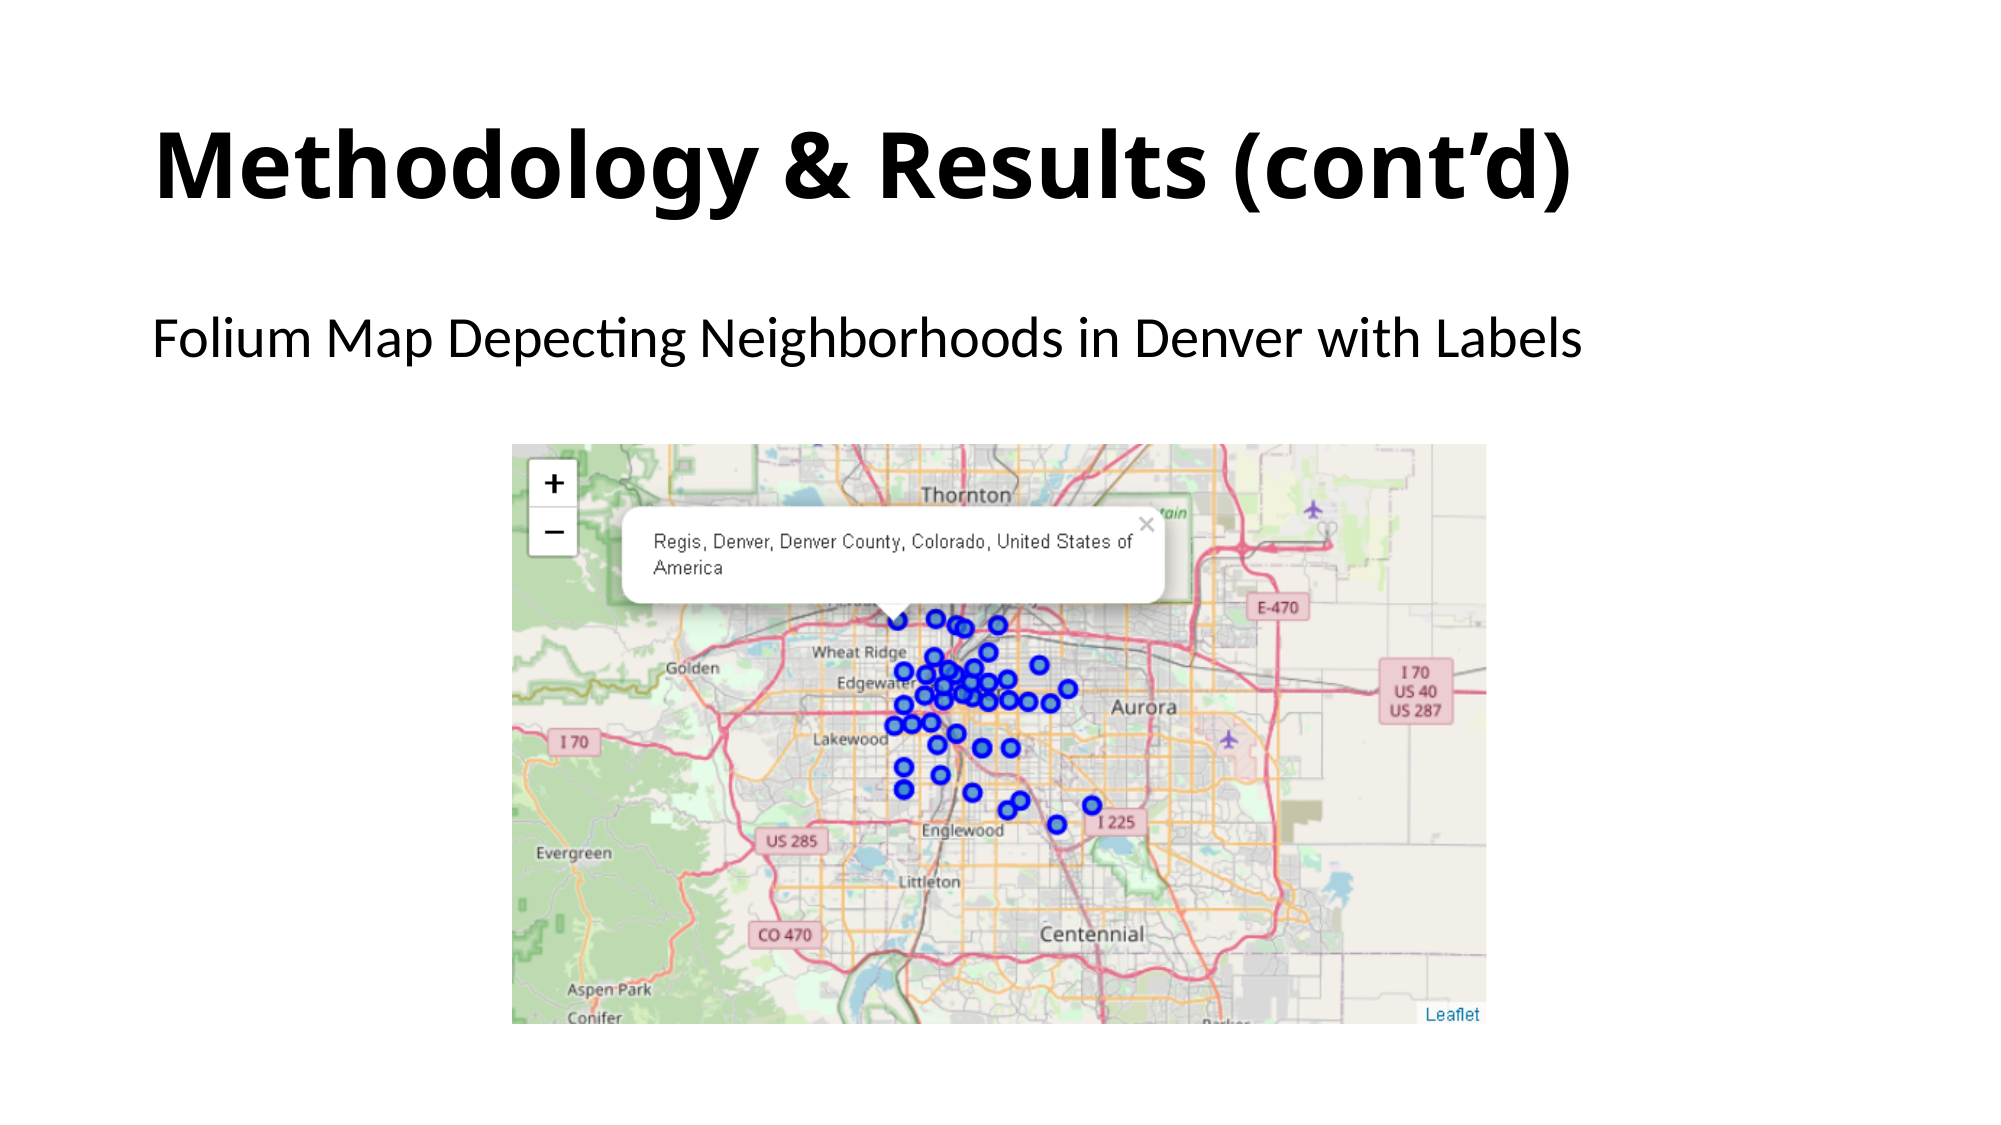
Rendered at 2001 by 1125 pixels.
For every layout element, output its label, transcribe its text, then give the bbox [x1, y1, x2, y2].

picture [512, 444, 1488, 1024]
title Methodology & Results (cont’d) [137, 59, 1863, 278]
list Folium Map Depecting Neighborhoods in Denver with Labels [137, 299, 1863, 423]
